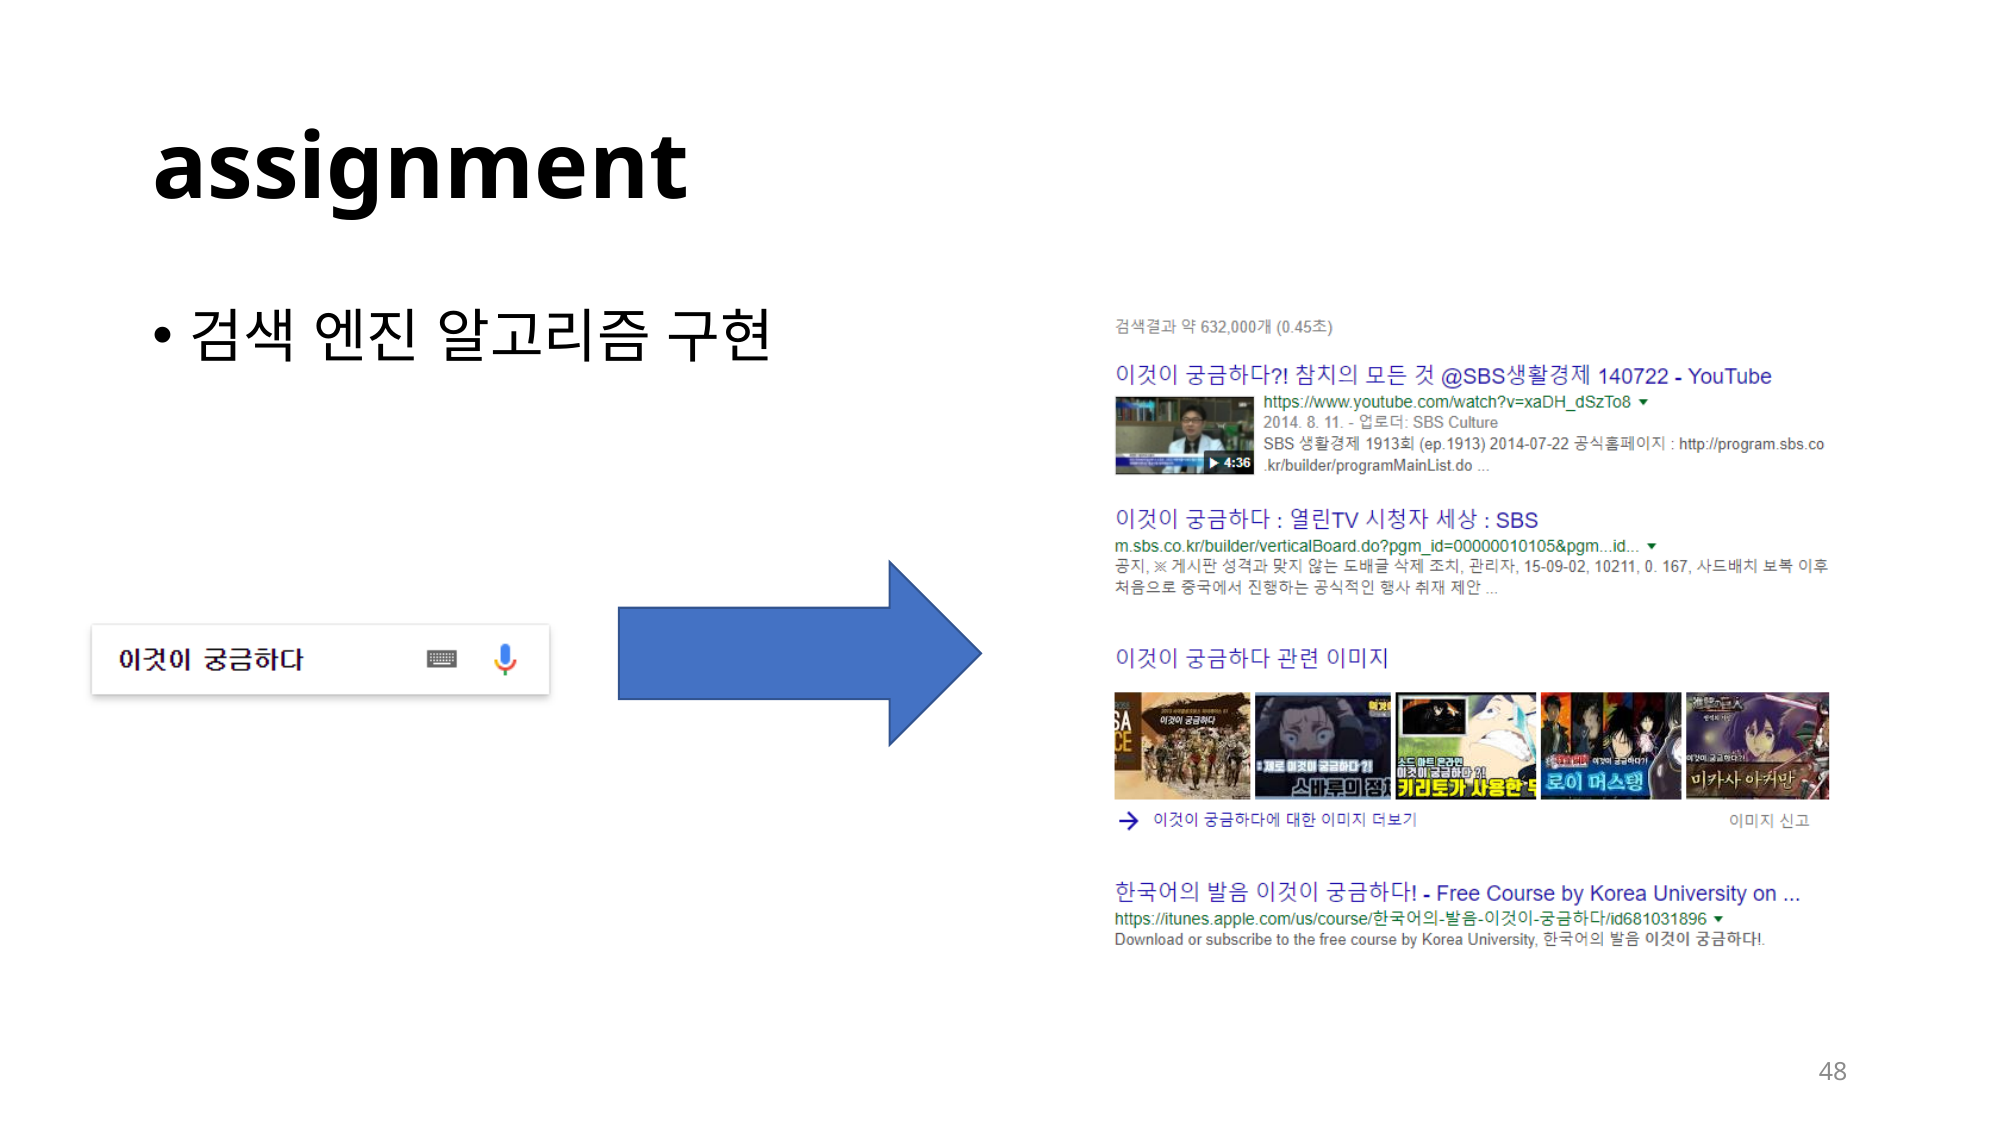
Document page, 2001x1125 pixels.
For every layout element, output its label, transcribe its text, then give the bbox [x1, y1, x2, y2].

text_box [617, 559, 983, 748]
picture [1098, 310, 1884, 964]
slide_number 48 [1412, 1042, 1863, 1103]
list 검색 엔진 알고리즘 구현 [137, 299, 1863, 464]
picture [64, 600, 598, 745]
title assignment [137, 59, 1863, 278]
